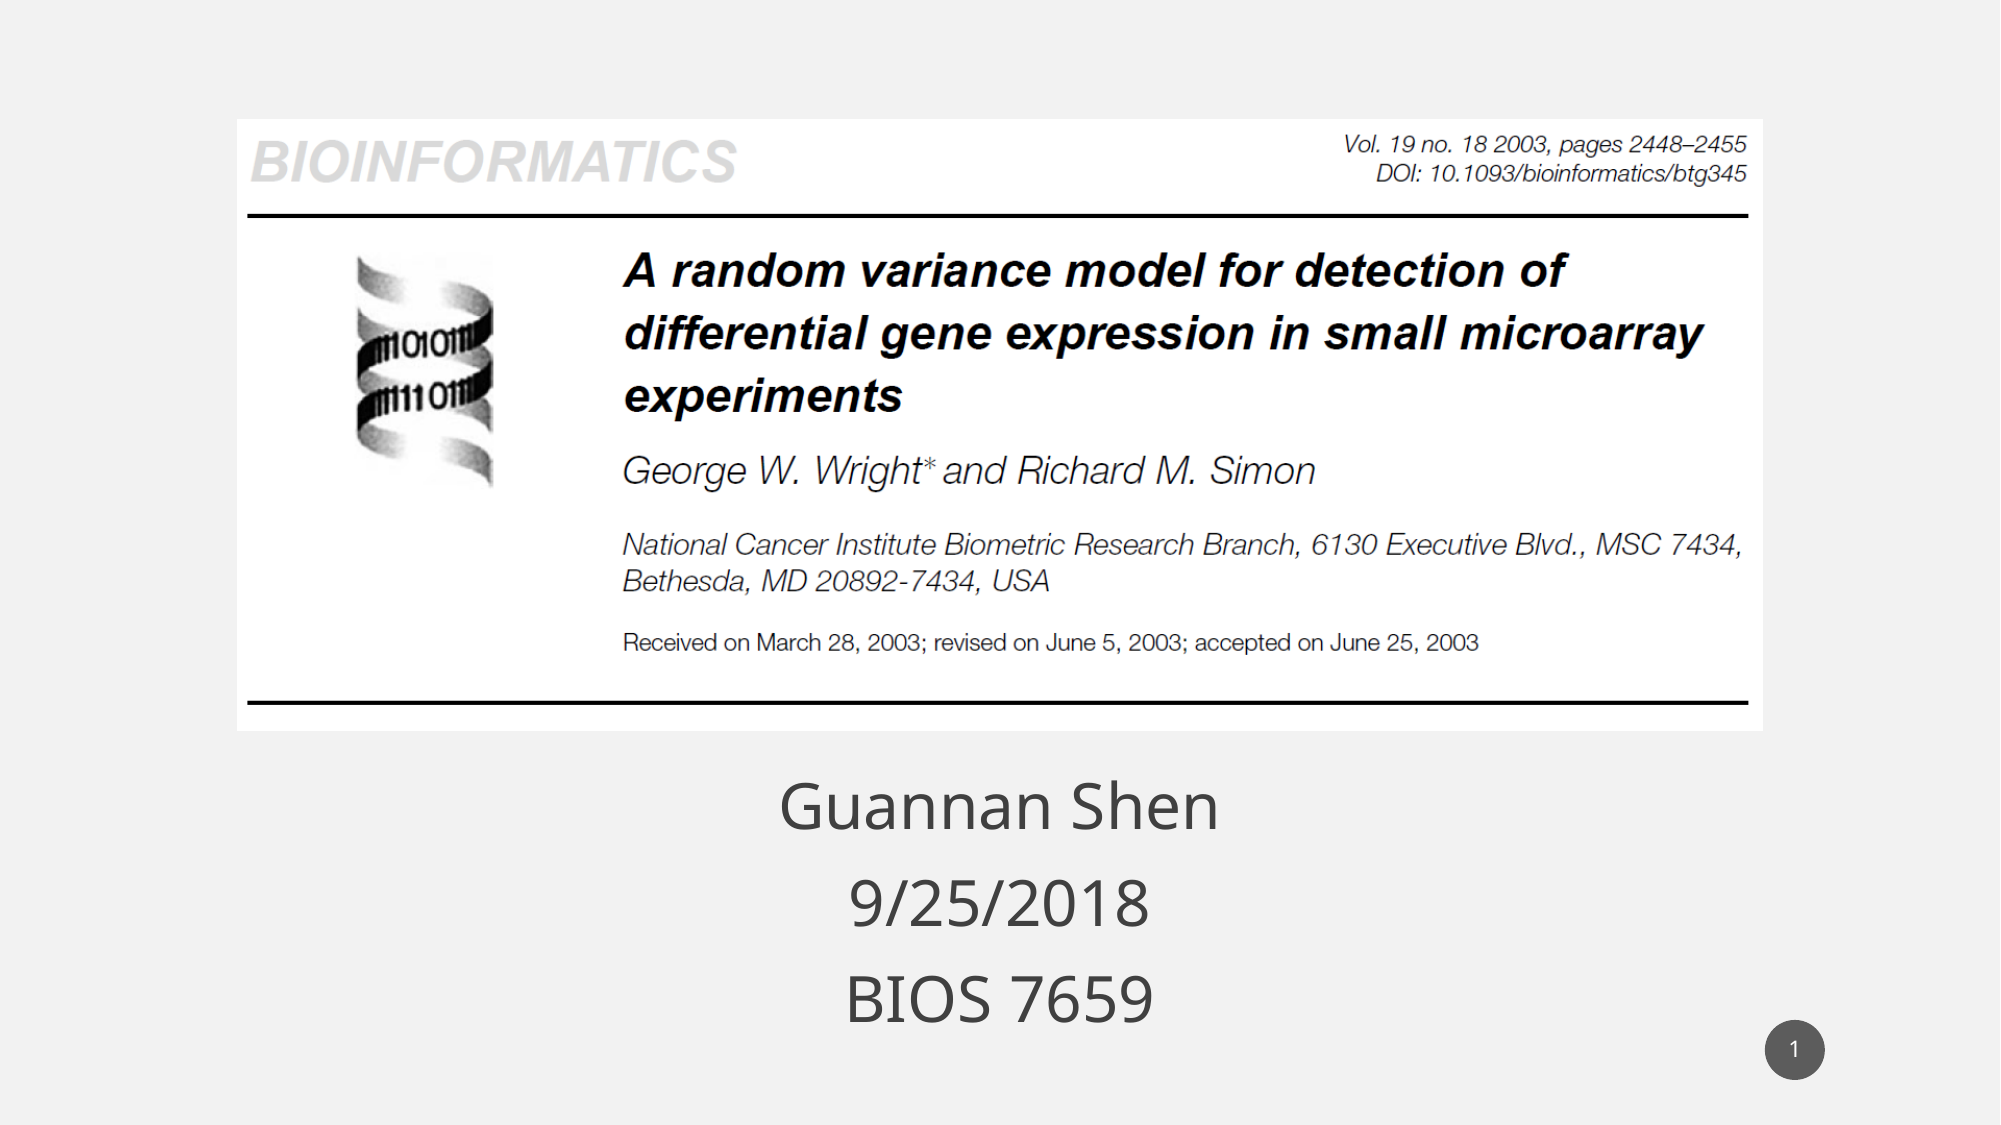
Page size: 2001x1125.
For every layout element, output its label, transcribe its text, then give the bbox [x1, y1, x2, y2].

subtitle Guannan Shen 9/25/2018 BIOS 7659 [442, 757, 1558, 1044]
slide_number 1 [1764, 1019, 1825, 1080]
picture [237, 119, 1763, 731]
